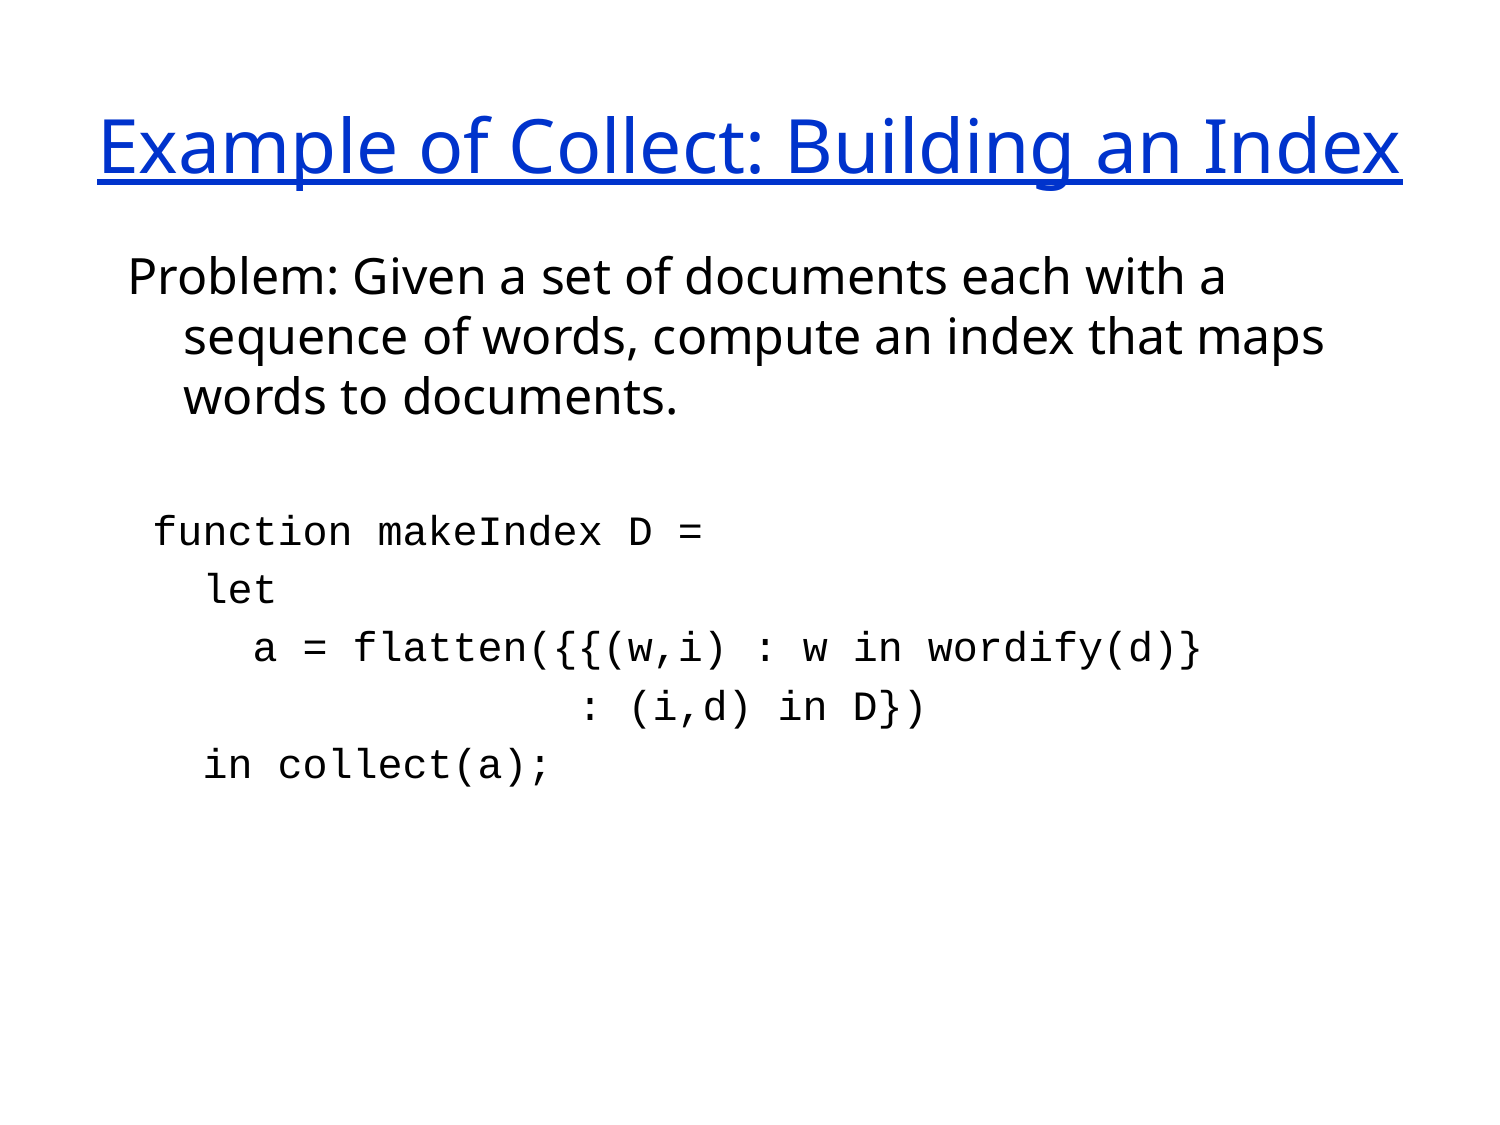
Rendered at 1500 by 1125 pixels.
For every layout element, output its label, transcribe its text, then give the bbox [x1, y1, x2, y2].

title Example of Collect: Building an Index [24, 75, 1475, 213]
list Problem: Given a set of documents each with a sequence of words, compute an index that maps words to documents. function makeIndex D = let a = flatten({{(w,i) : w in wordify(d)} : (i,d) in D}) in collect(a); [112, 237, 1388, 1000]
